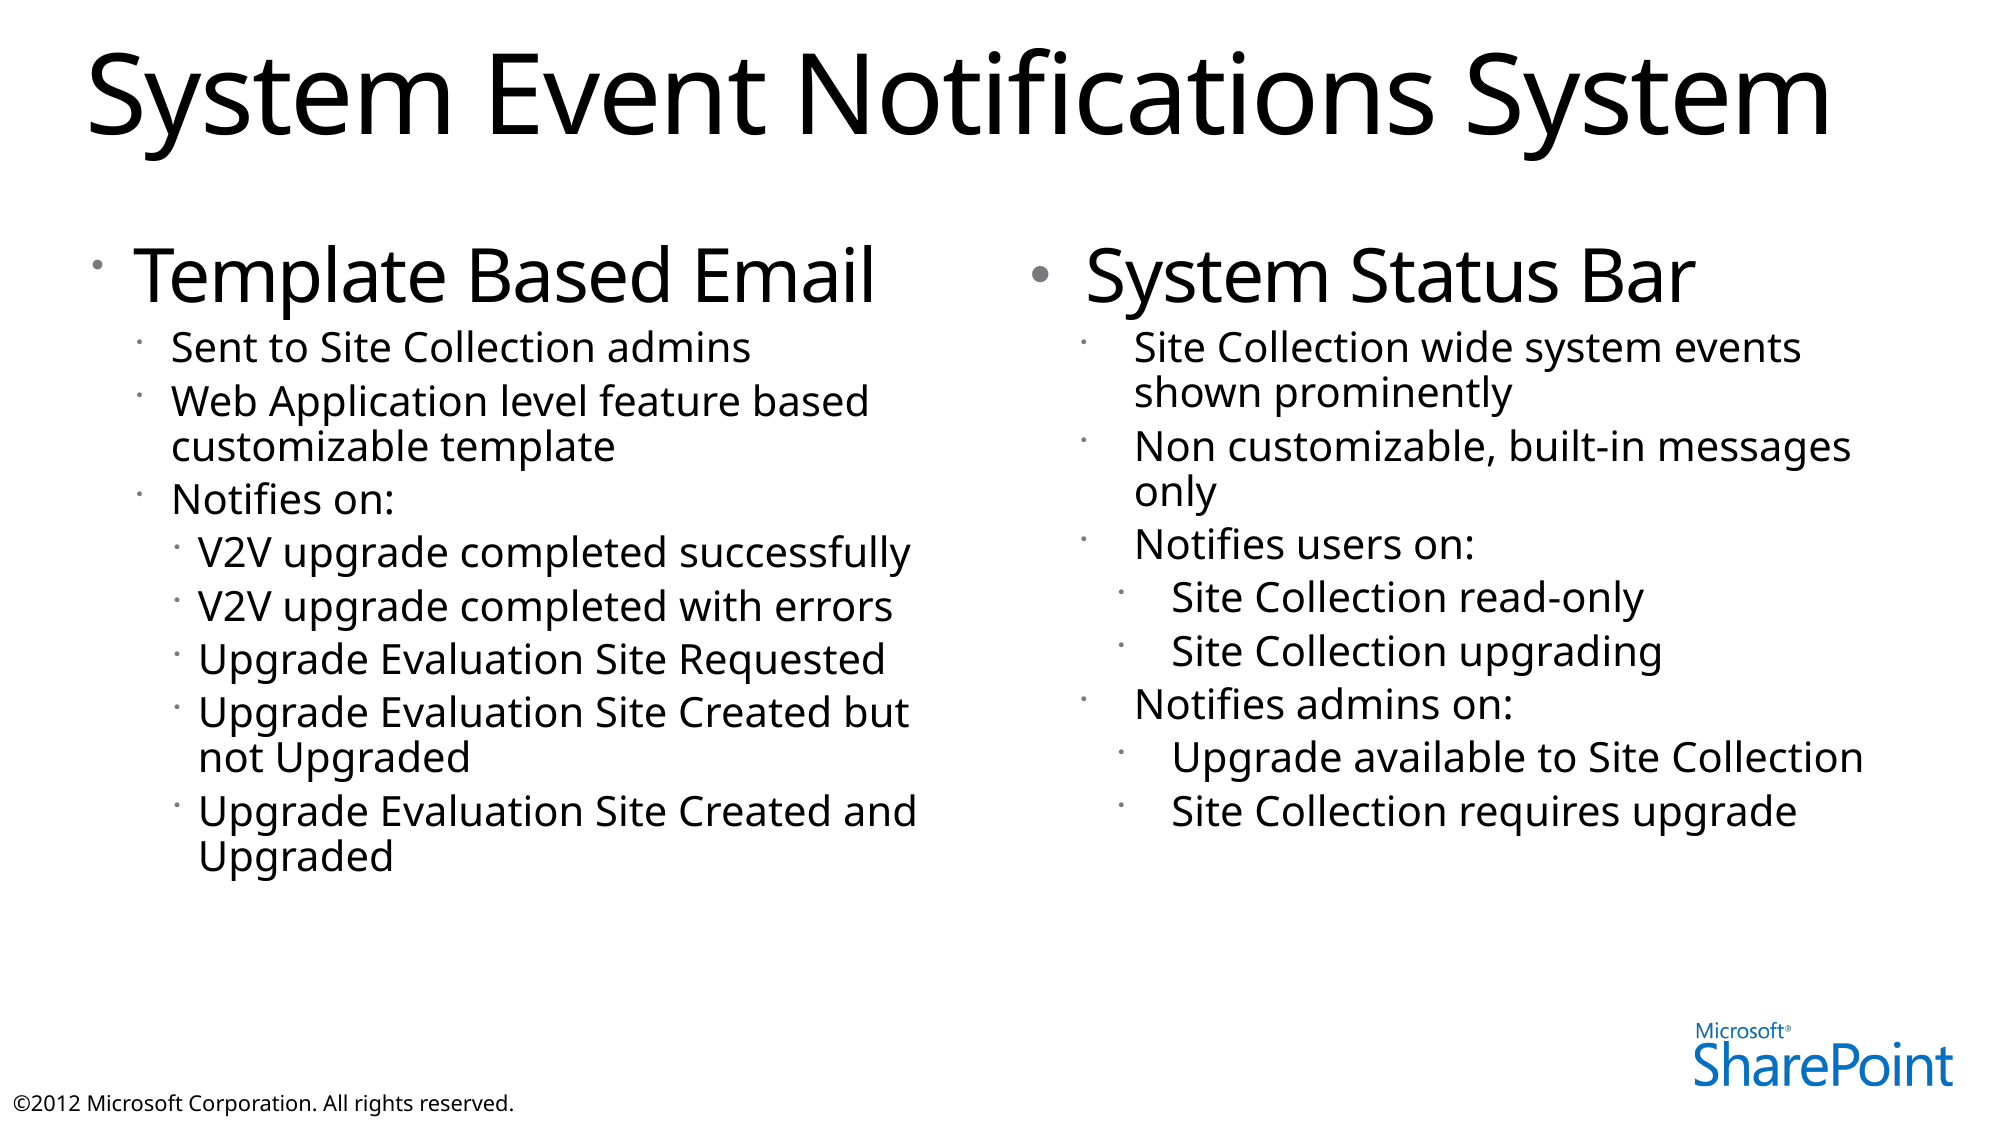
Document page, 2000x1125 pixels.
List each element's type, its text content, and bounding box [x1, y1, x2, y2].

title System Event Notifications System [85, 37, 1914, 161]
list System Status Bar Site Collection wide system events shown prominently Non customizable, built-in messages only Notifies users on: Site Collection read-only Site Collection upgrading Notifies admins on: Upgrade available to Site Collection Site Collection requires upgrade [1029, 237, 1915, 917]
picture [1690, 1007, 1953, 1098]
list Template Based Email Sent to Site Collection admins Web Application level feature based customizable template Notifies on: V2V upgrade completed successfully V2V upgrade completed with errors Upgrade Evaluation Site Requested Upgrade Evaluation Site Created but not Upgraded Upgrade Evaluation Site Created and Upgraded [85, 237, 971, 624]
